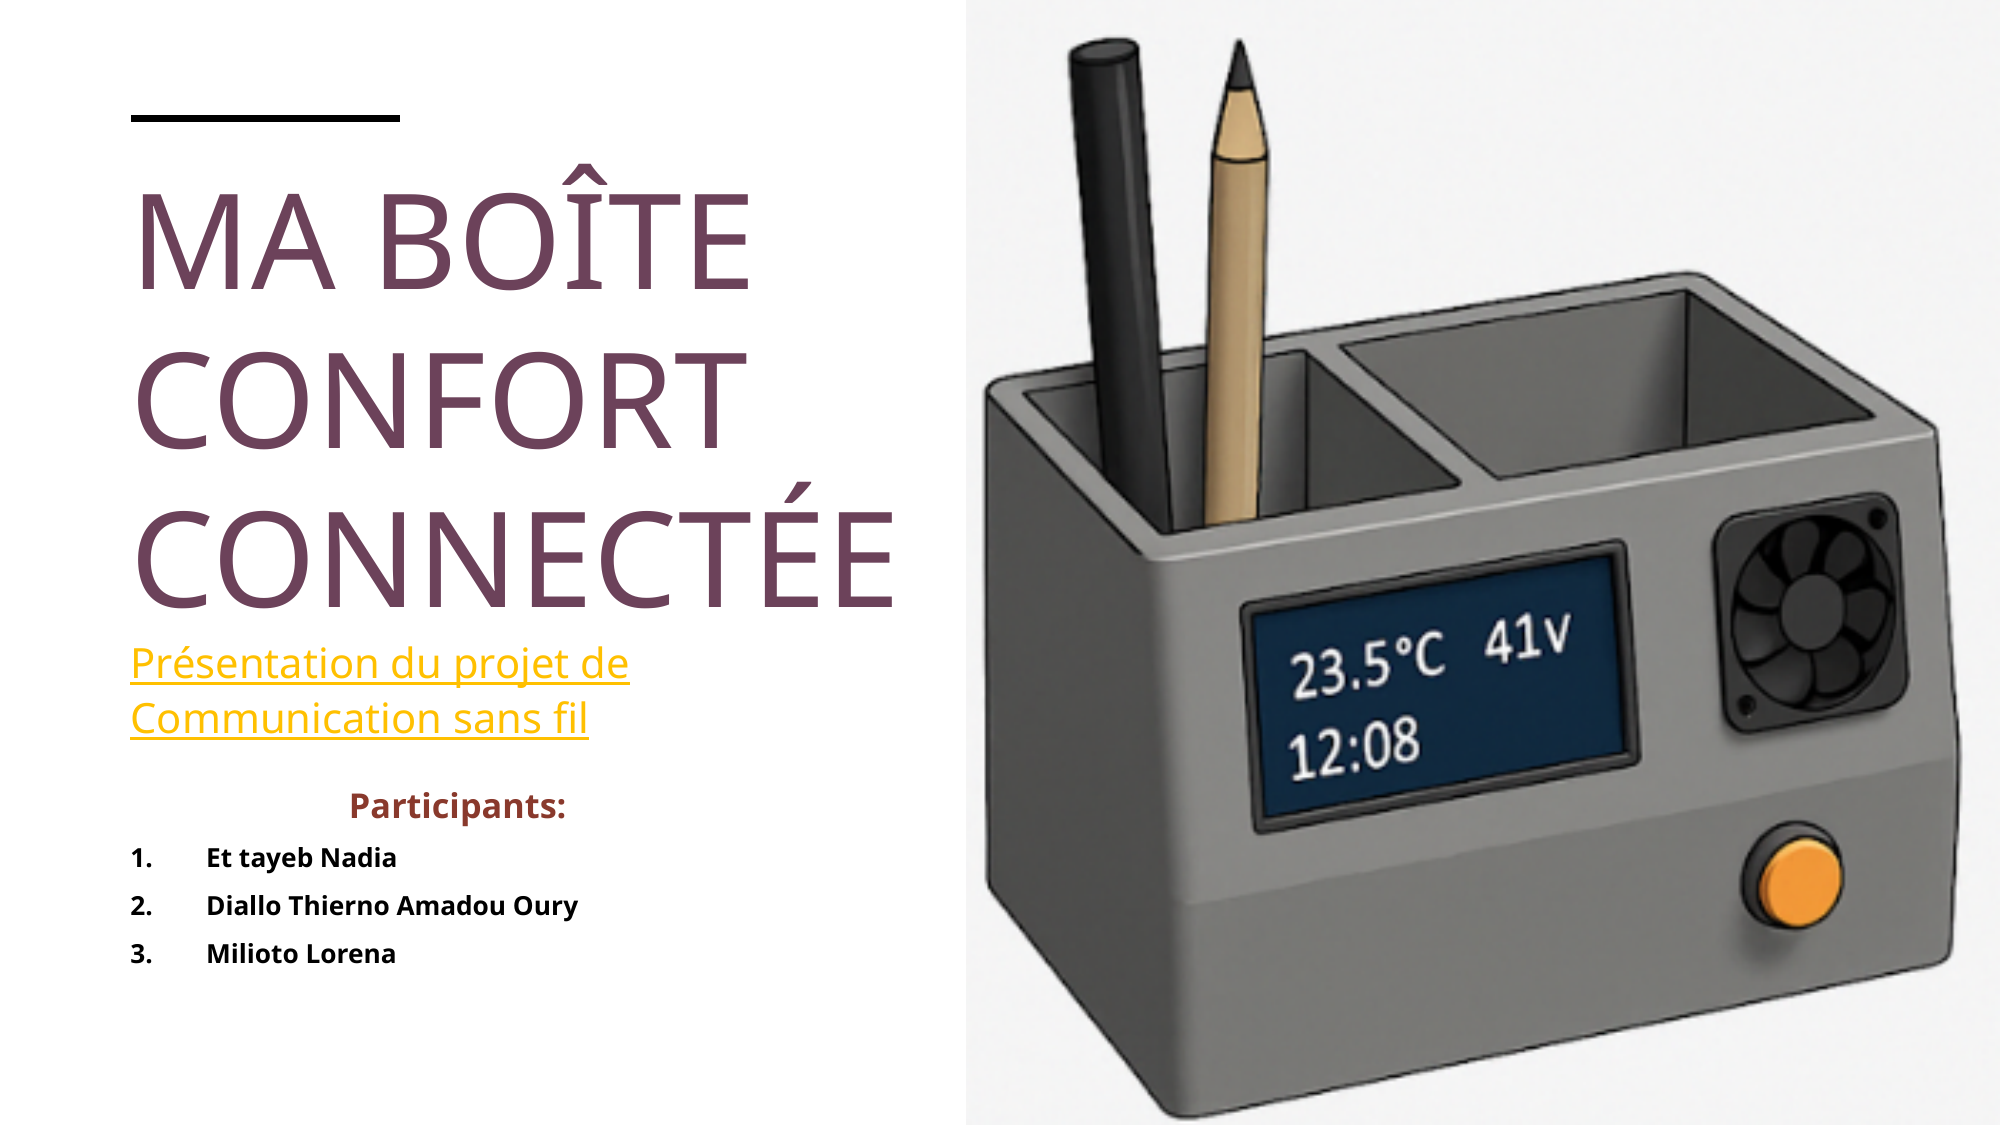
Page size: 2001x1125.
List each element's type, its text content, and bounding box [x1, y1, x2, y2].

picture [966, 0, 2000, 1125]
text_box [0, 0, 966, 1125]
text_box Présentation du projet de Communication sans fil [115, 610, 800, 750]
subtitle Participants: Et tayeb Nadia Diallo Thierno Amadou Oury Milioto Lorena [115, 770, 800, 976]
title Ma boîte confort connectée [115, 149, 926, 650]
